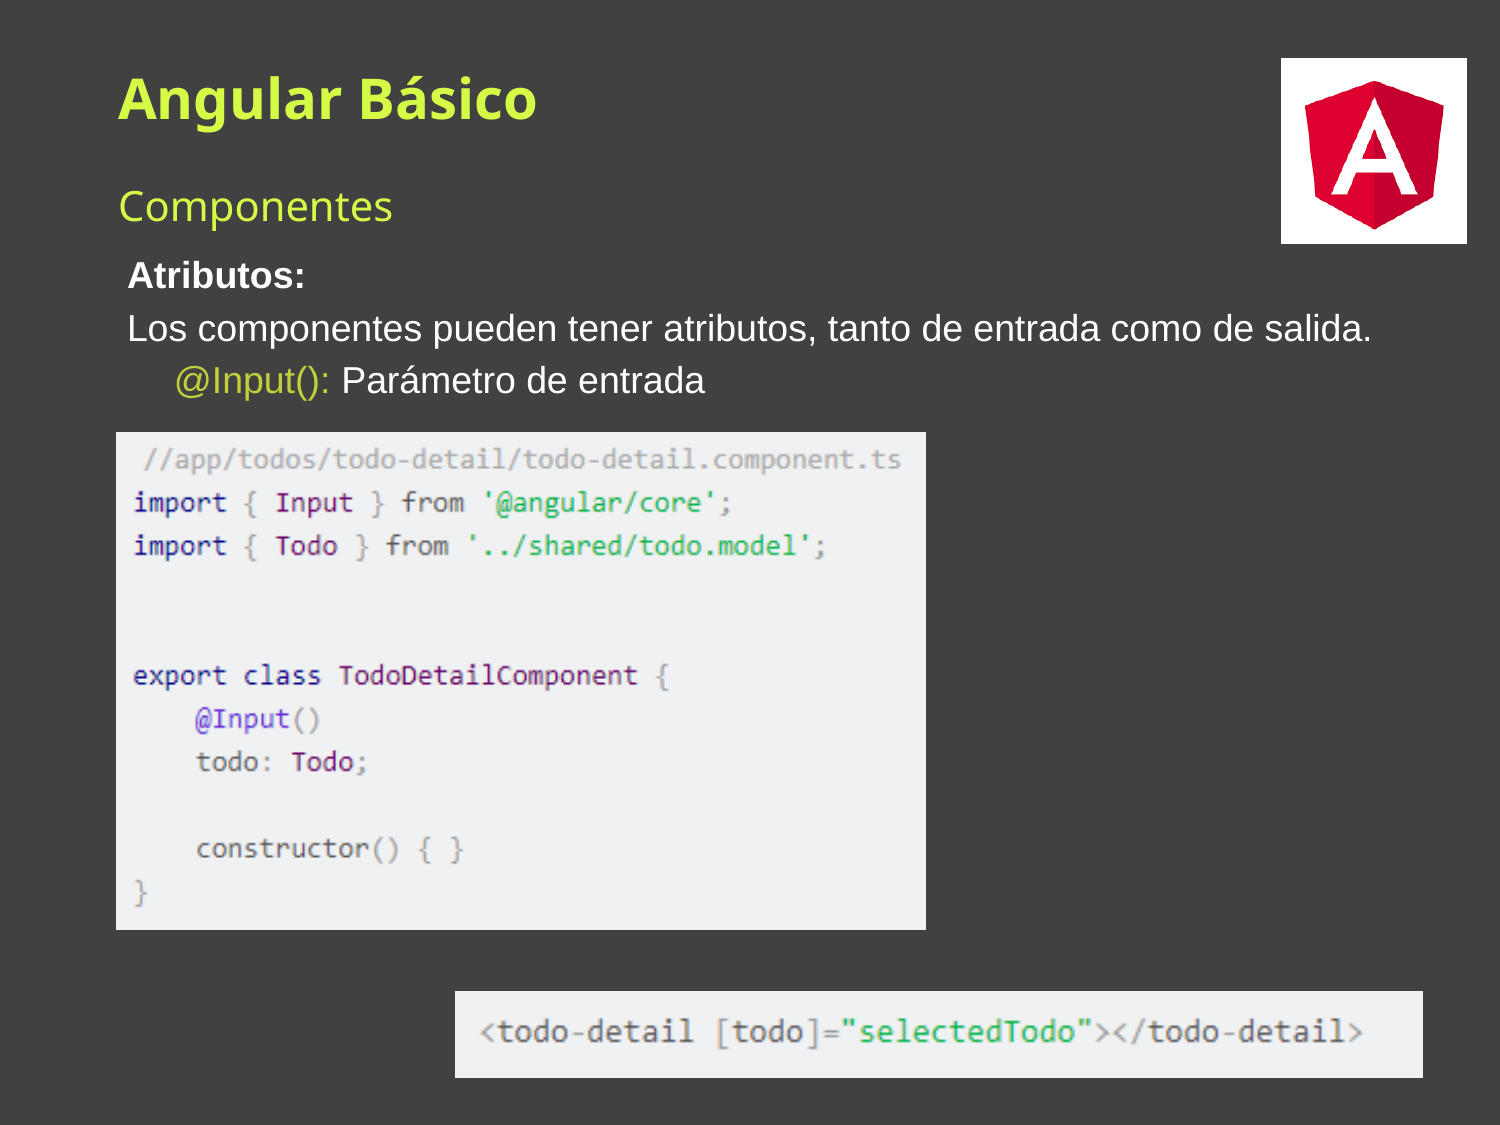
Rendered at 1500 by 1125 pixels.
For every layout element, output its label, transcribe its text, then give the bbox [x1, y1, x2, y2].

picture [116, 432, 926, 930]
text_box Atributos: Los componentes pueden tener atributos, tanto de entrada como de salida. @Input(): Parámetro de entrada [112, 243, 1424, 1059]
picture [1281, 58, 1467, 244]
title Angular Básico [103, 59, 1282, 144]
list Componentes [103, 172, 1397, 244]
picture [455, 991, 1423, 1078]
